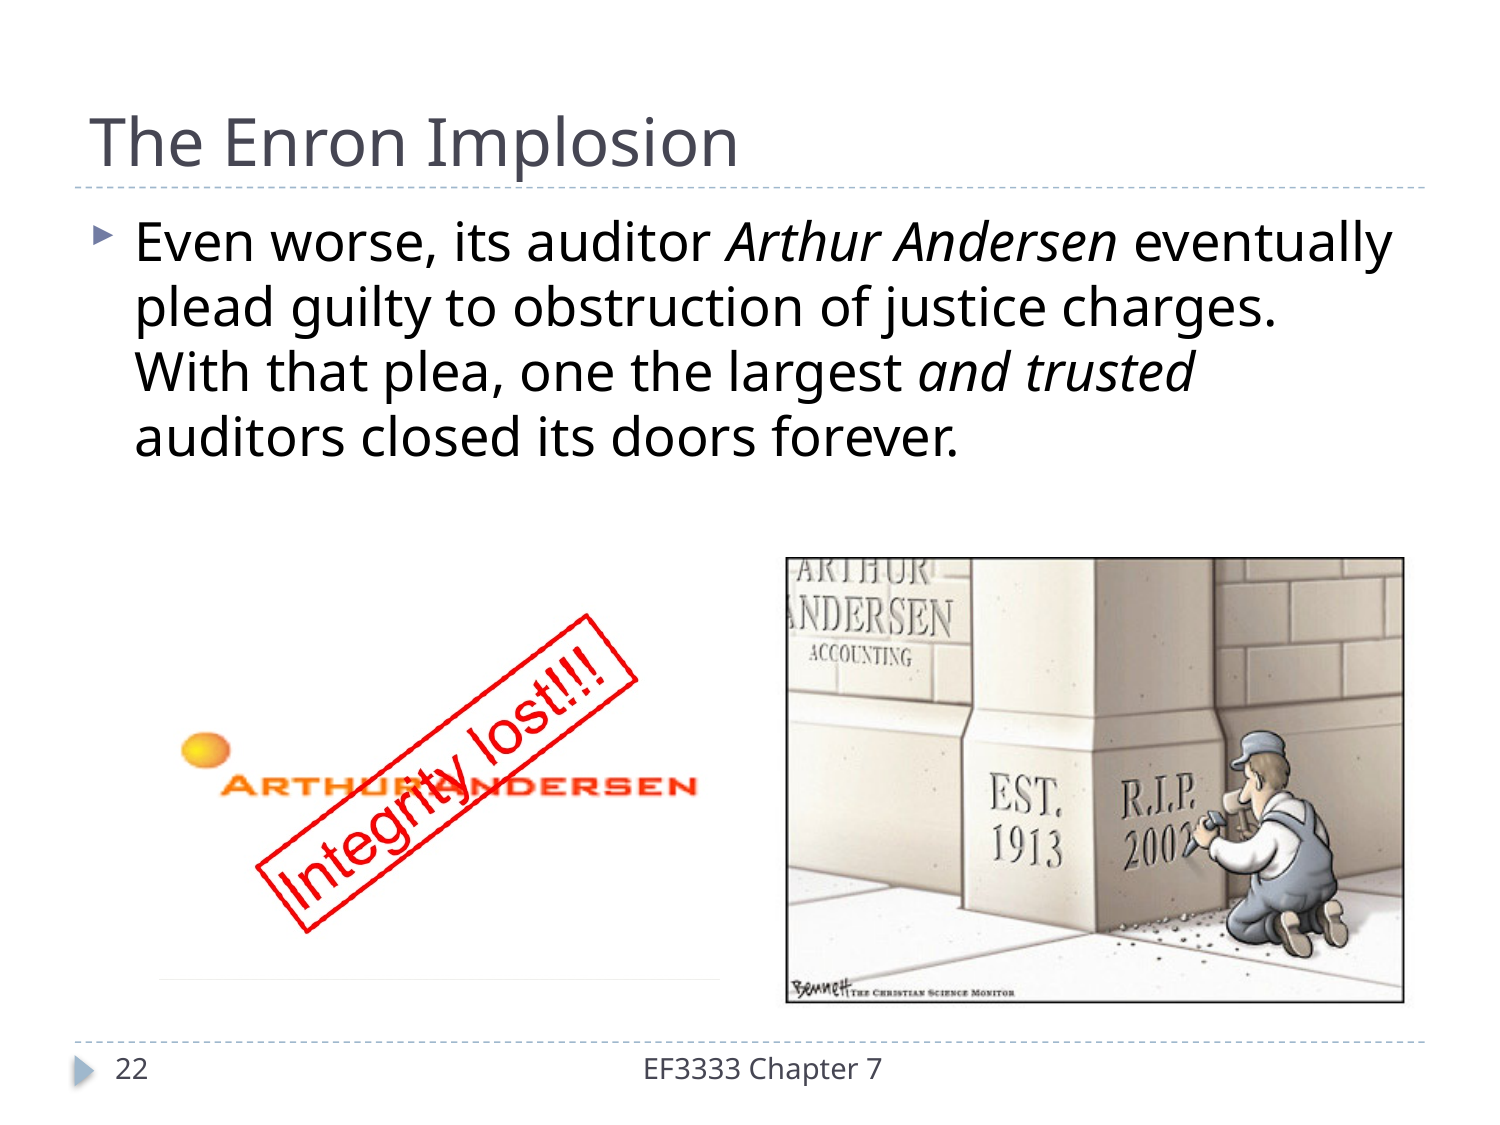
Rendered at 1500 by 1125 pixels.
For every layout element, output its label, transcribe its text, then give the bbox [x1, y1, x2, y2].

picture [763, 557, 1426, 1027]
picture [159, 559, 720, 980]
title The Enron Implosion [75, 24, 1425, 188]
footer EF3333 Chapter 7 [475, 1042, 1051, 1103]
list Even worse, its auditor Arthur Andersen eventually plead guilty to obstruction of justice charges. With that plea, one the largest and trusted auditors closed its doors forever. [75, 200, 1425, 1010]
slide_number 22 [100, 1042, 426, 1103]
